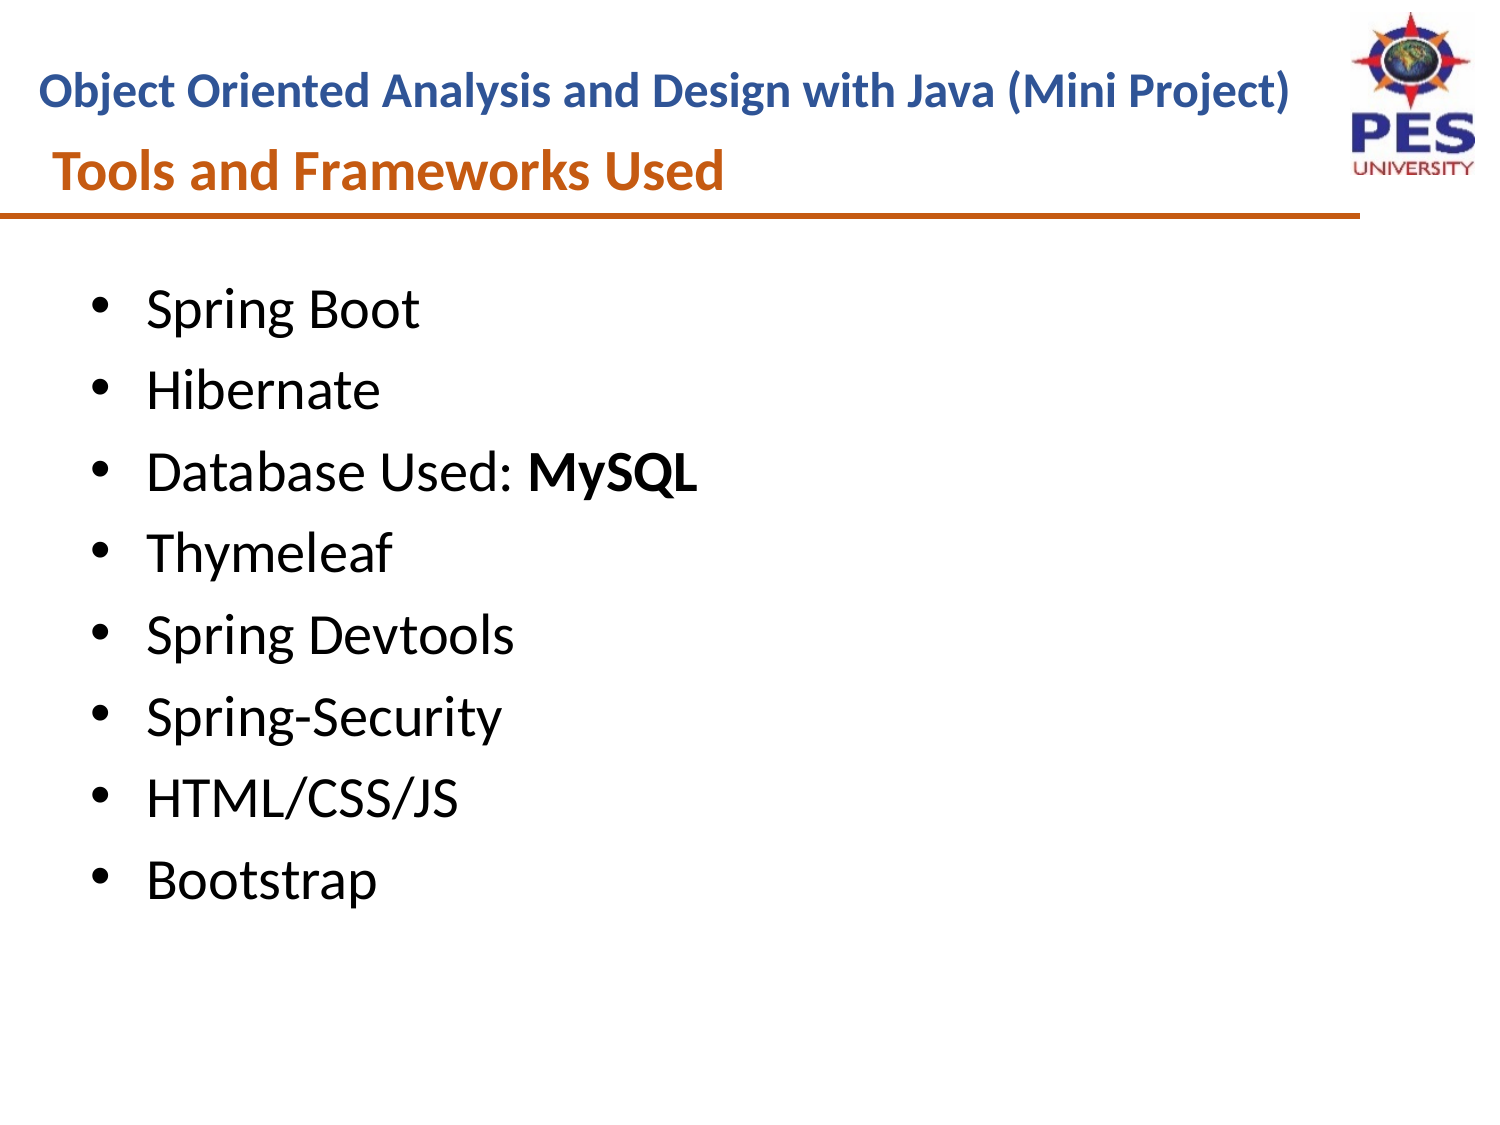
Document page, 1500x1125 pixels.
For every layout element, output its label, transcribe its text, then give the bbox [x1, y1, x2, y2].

text_box Tools and Frameworks Used [37, 125, 1288, 210]
picture [1349, 12, 1476, 176]
text_box Object Oriented Analysis and Design with Java (Mini Project) [24, 49, 1344, 125]
list Spring Boot Hibernate Database Used: MySQL Thymeleaf Spring Devtools Spring-Security HTML/CSS/JS Bootstrap [75, 262, 1425, 1005]
